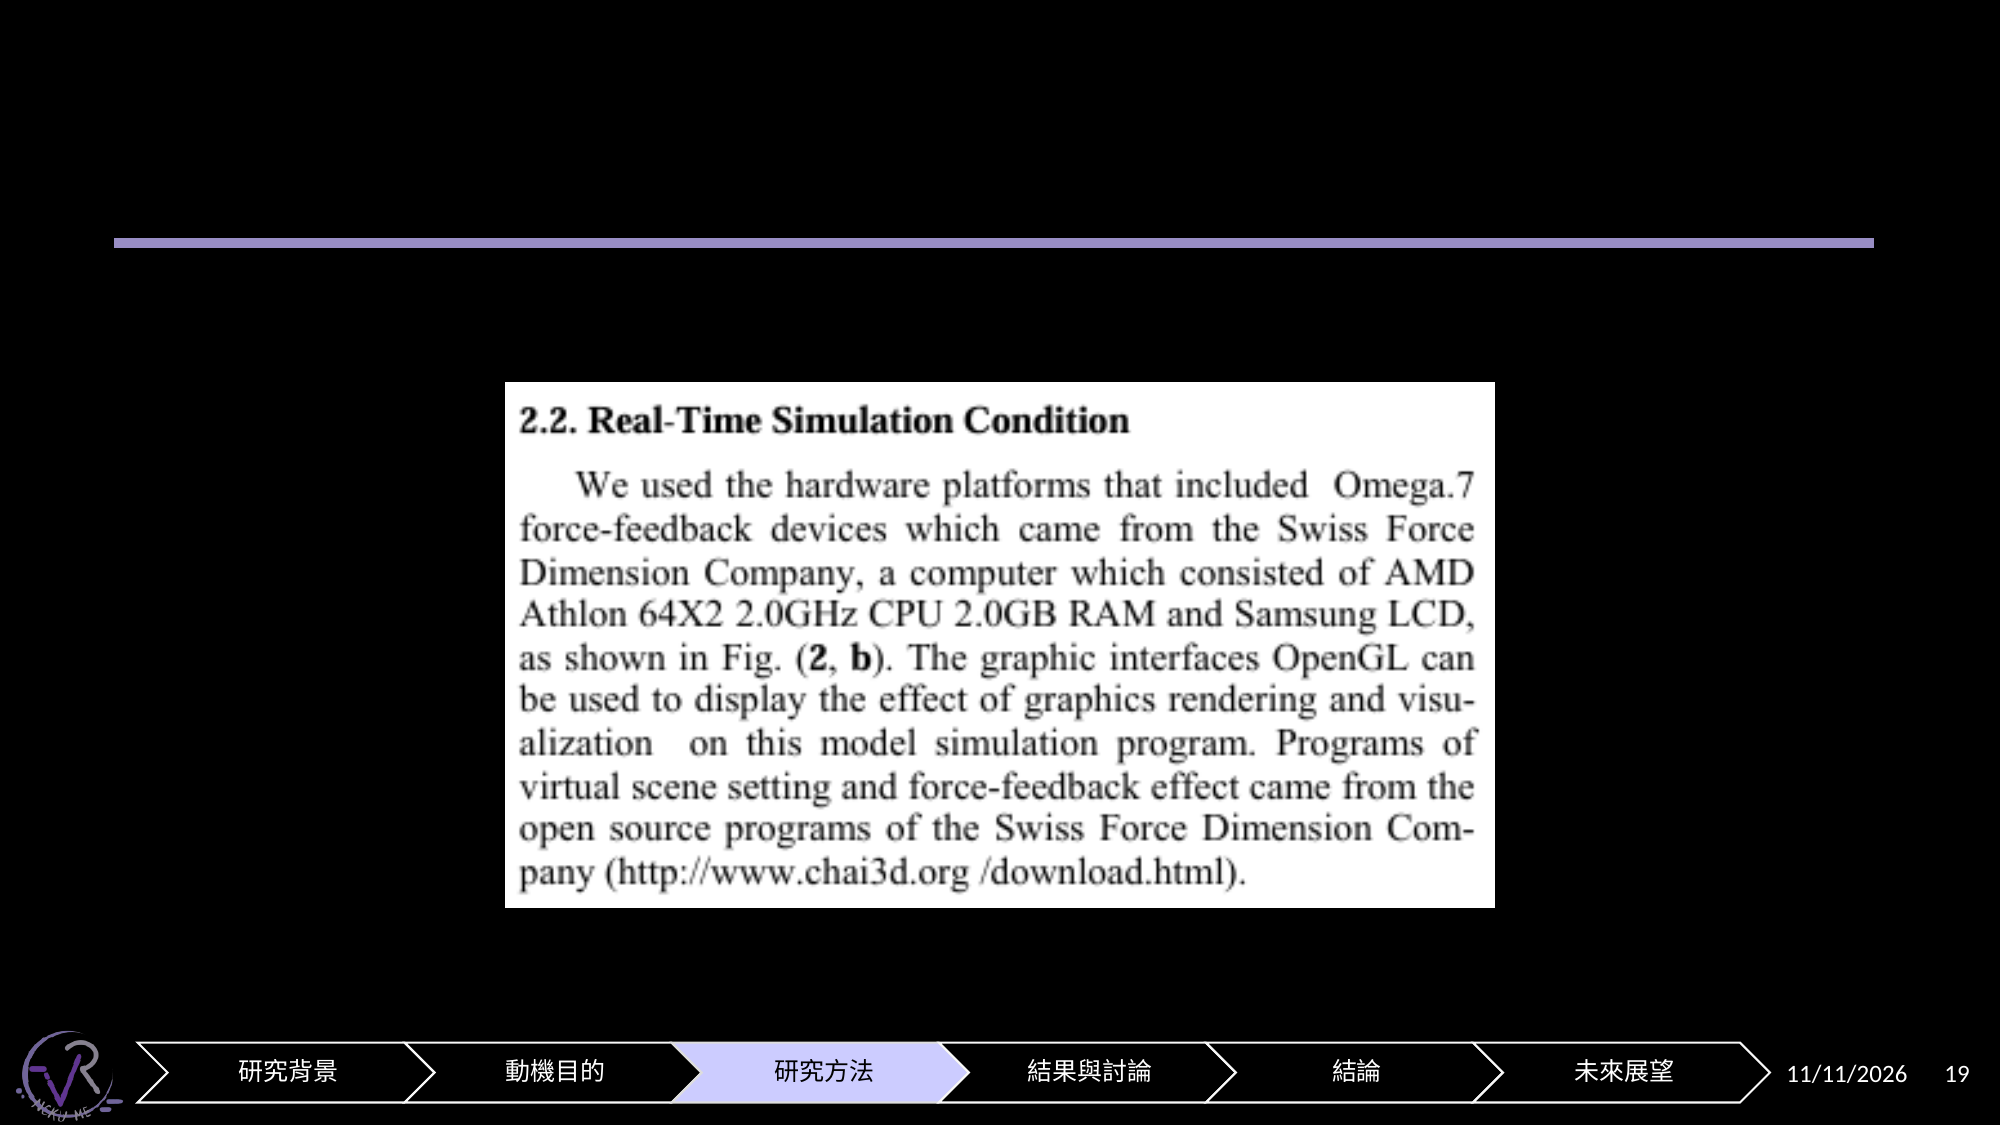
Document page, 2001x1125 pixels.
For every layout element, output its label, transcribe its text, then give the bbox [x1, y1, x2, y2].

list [505, 382, 1495, 908]
slide_number 19 [1927, 1042, 1985, 1103]
picture [15, 1030, 137, 1122]
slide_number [1771, 1042, 1927, 1103]
